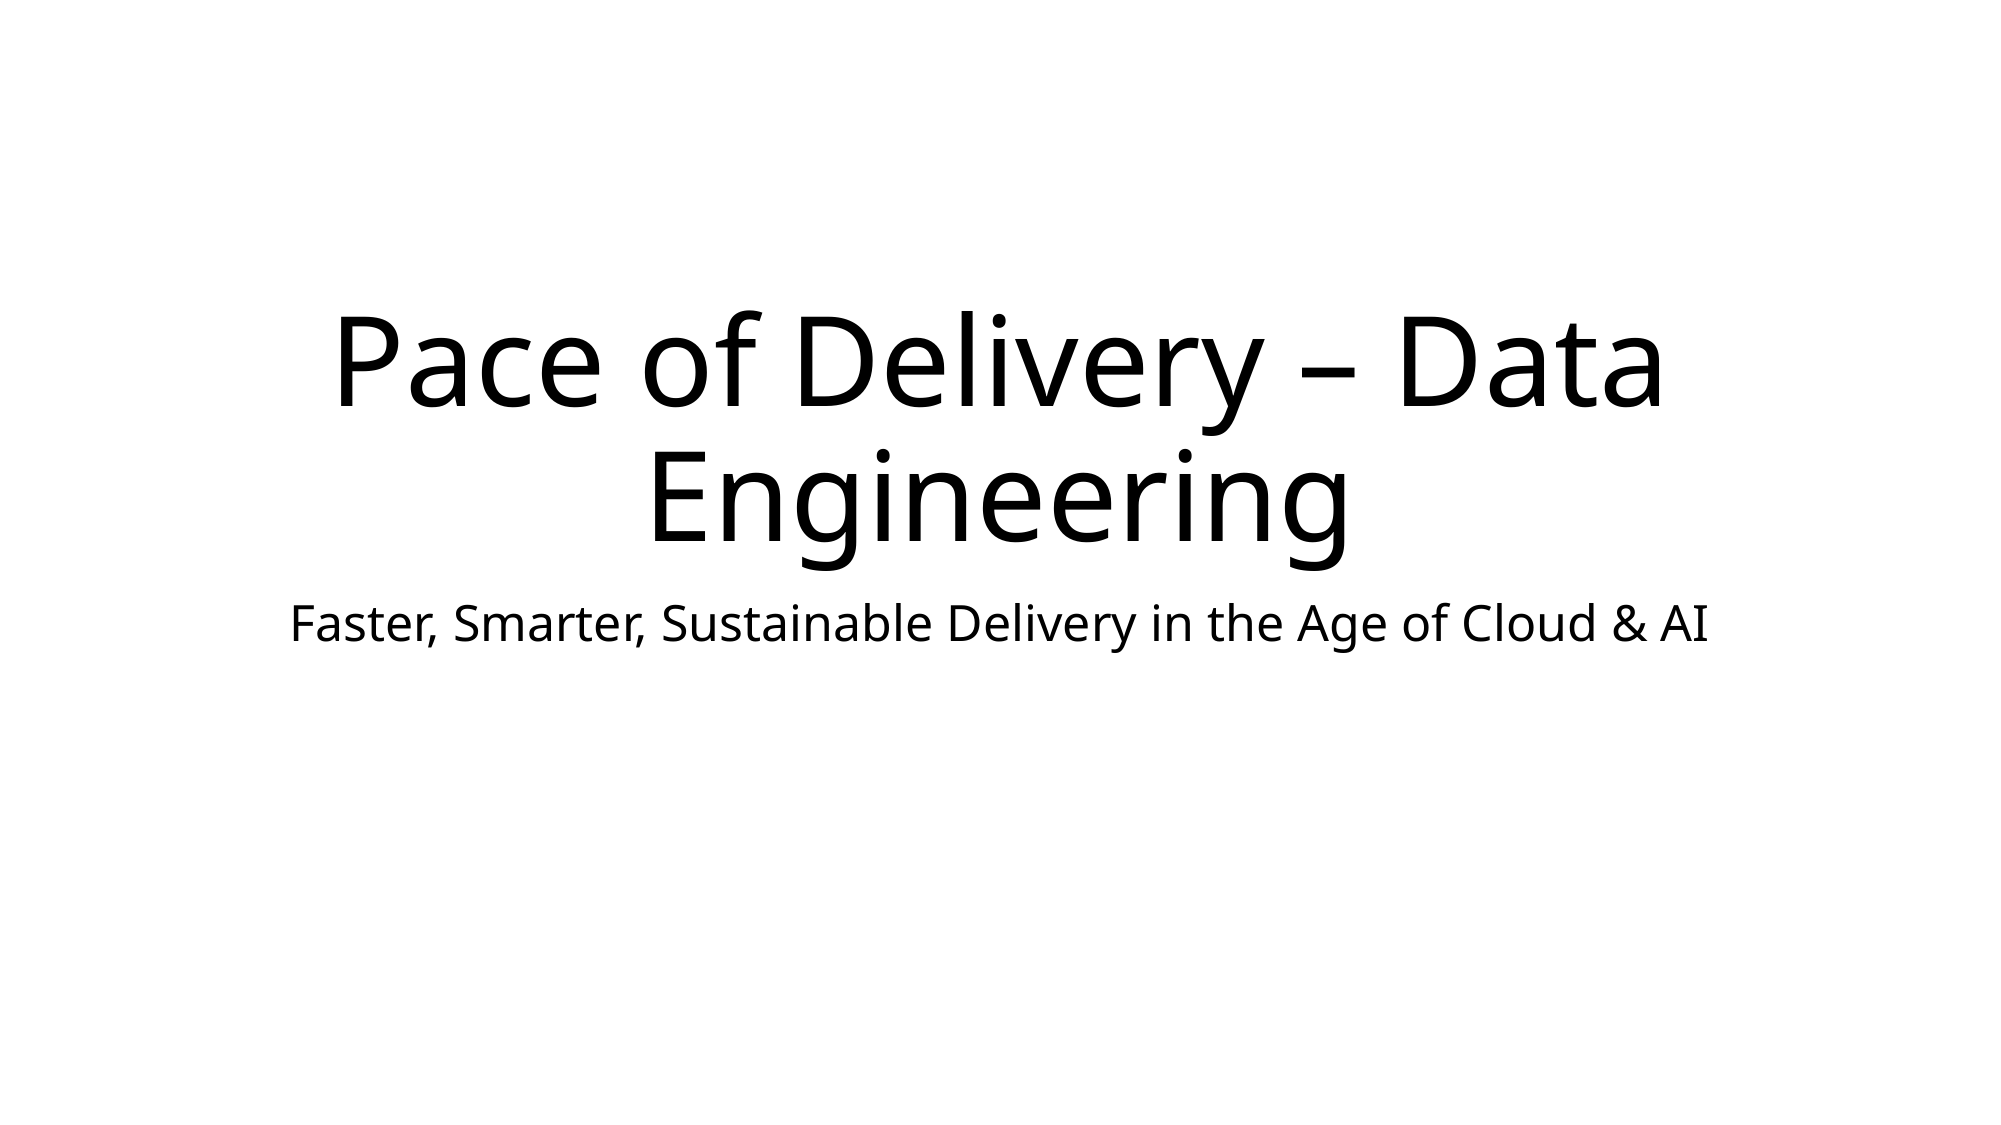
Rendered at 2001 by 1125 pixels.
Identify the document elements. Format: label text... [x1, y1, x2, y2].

subtitle Faster, Smarter, Sustainable Delivery in the Age of Cloud & AI [249, 590, 1750, 863]
title Pace of Delivery – Data Engineering [249, 184, 1750, 576]
